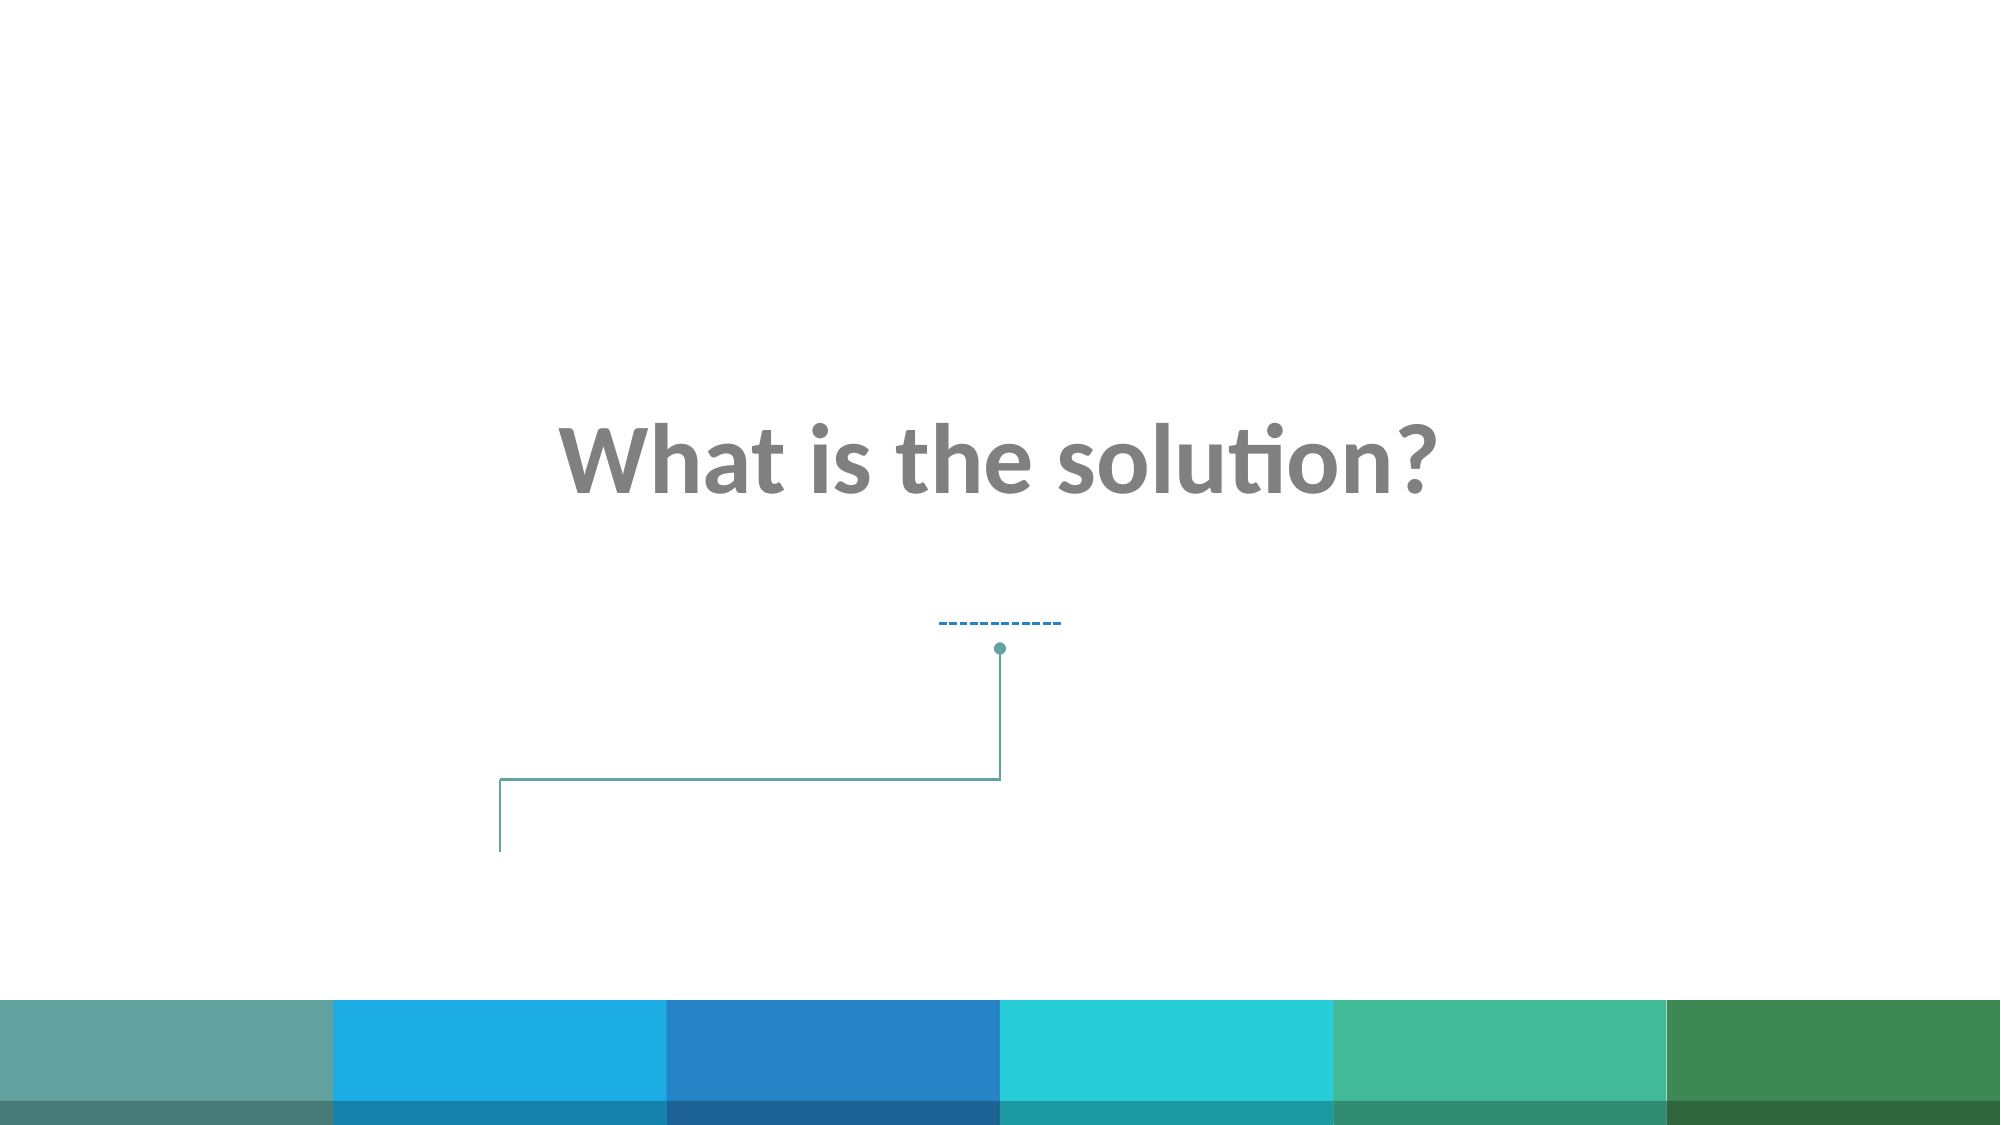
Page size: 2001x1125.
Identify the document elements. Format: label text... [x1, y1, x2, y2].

text_box [1666, 999, 2000, 1100]
text_box [0, 999, 332, 1100]
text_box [499, 648, 1001, 852]
text_box What is the solution? [543, 386, 1457, 522]
text_box [1332, 999, 1666, 1100]
text_box [332, 999, 666, 1100]
text_box [999, 999, 1332, 1100]
text_box [666, 999, 999, 1100]
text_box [0, 1100, 2000, 1125]
